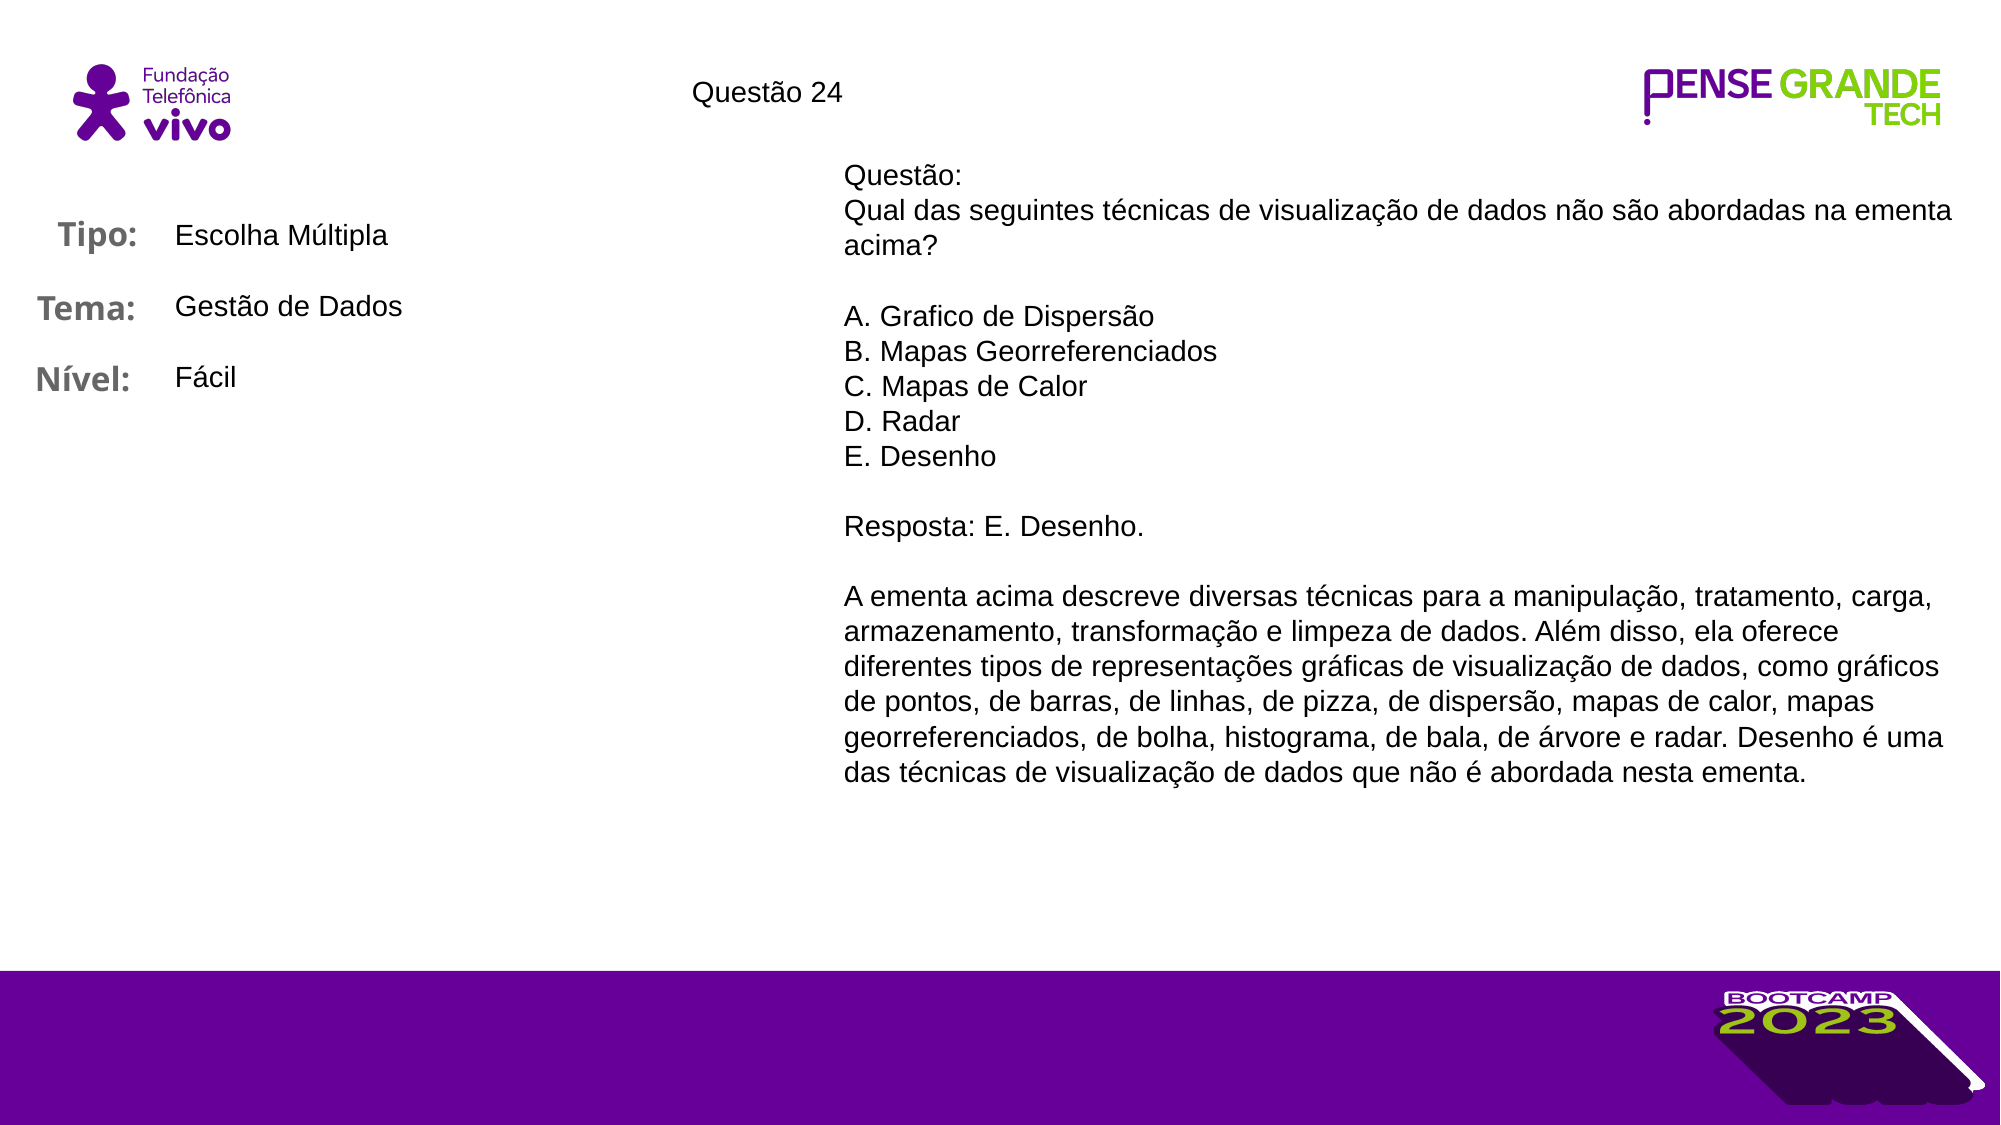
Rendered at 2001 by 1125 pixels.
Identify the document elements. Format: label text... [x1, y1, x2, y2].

text_box Gestão de Dados [160, 279, 830, 330]
text_box Escolha Múltipla [160, 208, 830, 259]
text_box Nível: [20, 350, 146, 406]
text_box Questão: Qual das seguintes técnicas de visualização de dados não são abordadas na ementa acima? A. Grafico de Dispersão B. Mapas Georreferenciados C. Mapas de Calor D. Radar E. Desenho Resposta: E. Desenho. A ementa acima descreve diversas técnicas para a manipulação, tratamento, carga, armazenamento, transformação e limpeza de dados. Além disso, ela oferece diferentes tipos de representações gráficas de visualização de dados, como gráficos de pontos, de barras, de linhas, de pizza, de dispersão, mapas de calor, mapas georreferenciados, de bolha, histograma, de bala, de árvore e radar. Desenho é uma das técnicas de visualização de dados que não é abordada nesta ementa. [829, 148, 1970, 951]
text_box Questão 24 [677, 65, 1131, 116]
text_box [0, 970, 2000, 1125]
picture [1614, 0, 1970, 198]
picture [67, 56, 237, 150]
text_box Fácil [160, 350, 830, 401]
text_box Tipo: [42, 206, 153, 261]
picture [1713, 991, 1985, 1105]
text_box Tema: [22, 279, 151, 335]
